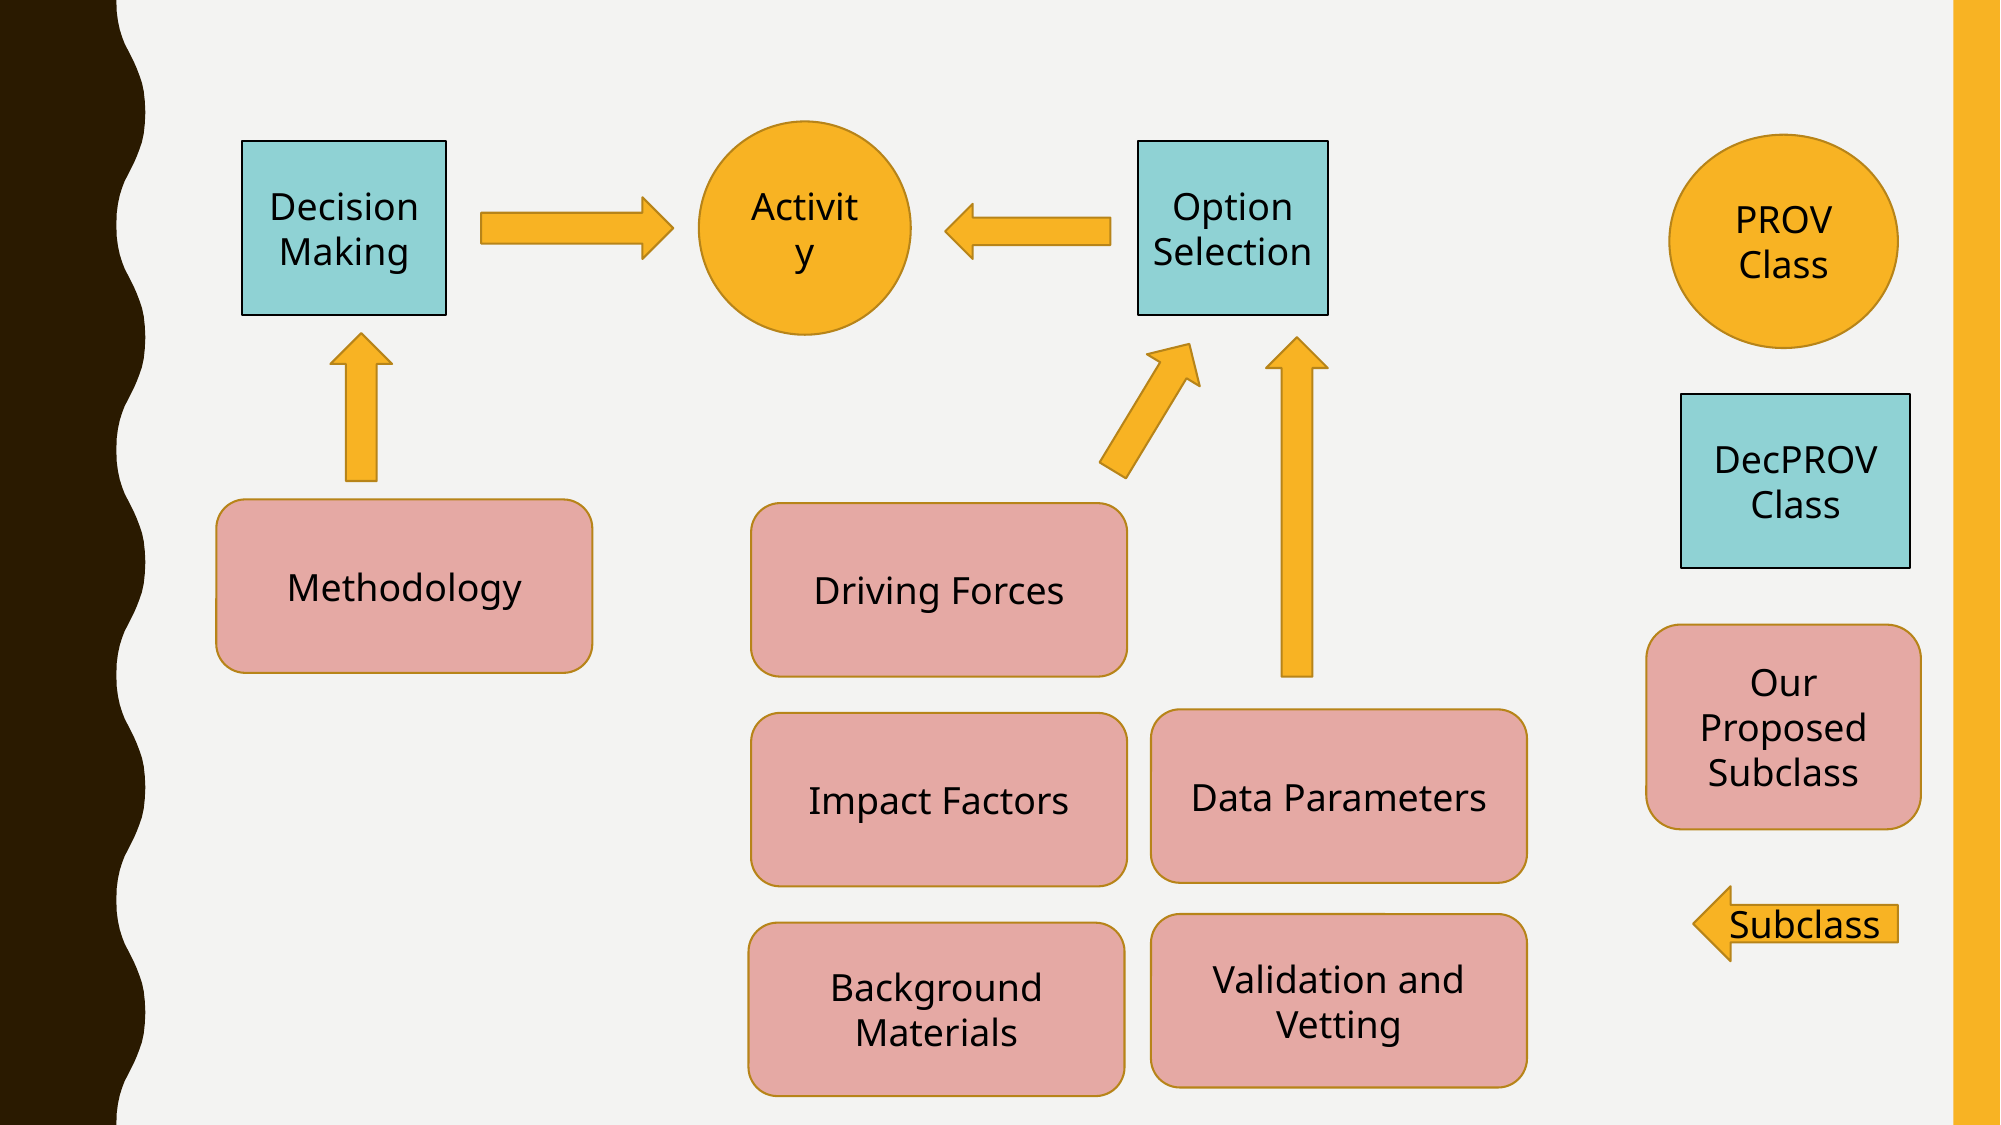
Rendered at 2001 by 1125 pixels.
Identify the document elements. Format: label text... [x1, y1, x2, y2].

text_box DecPROV Class [1680, 393, 1911, 569]
text_box [1098, 342, 1201, 480]
text_box Activity [697, 120, 912, 336]
text_box Option Selection [1137, 140, 1329, 316]
text_box Methodology [215, 498, 594, 674]
text_box Validation and Vetting [1149, 912, 1529, 1089]
text_box [1265, 336, 1329, 678]
text_box Decision Making [241, 140, 447, 316]
text_box Driving Forces [750, 502, 1129, 678]
text_box Our Proposed Subclass [1645, 623, 1922, 831]
text_box [329, 332, 394, 483]
text_box Impact Factors [750, 711, 1129, 888]
text_box Data Parameters [1149, 708, 1529, 884]
text_box Background Materials [747, 921, 1126, 1098]
text_box Subclass [1692, 885, 1899, 963]
text_box [944, 202, 1112, 260]
text_box [480, 196, 675, 260]
text_box PROV Class [1668, 133, 1899, 350]
